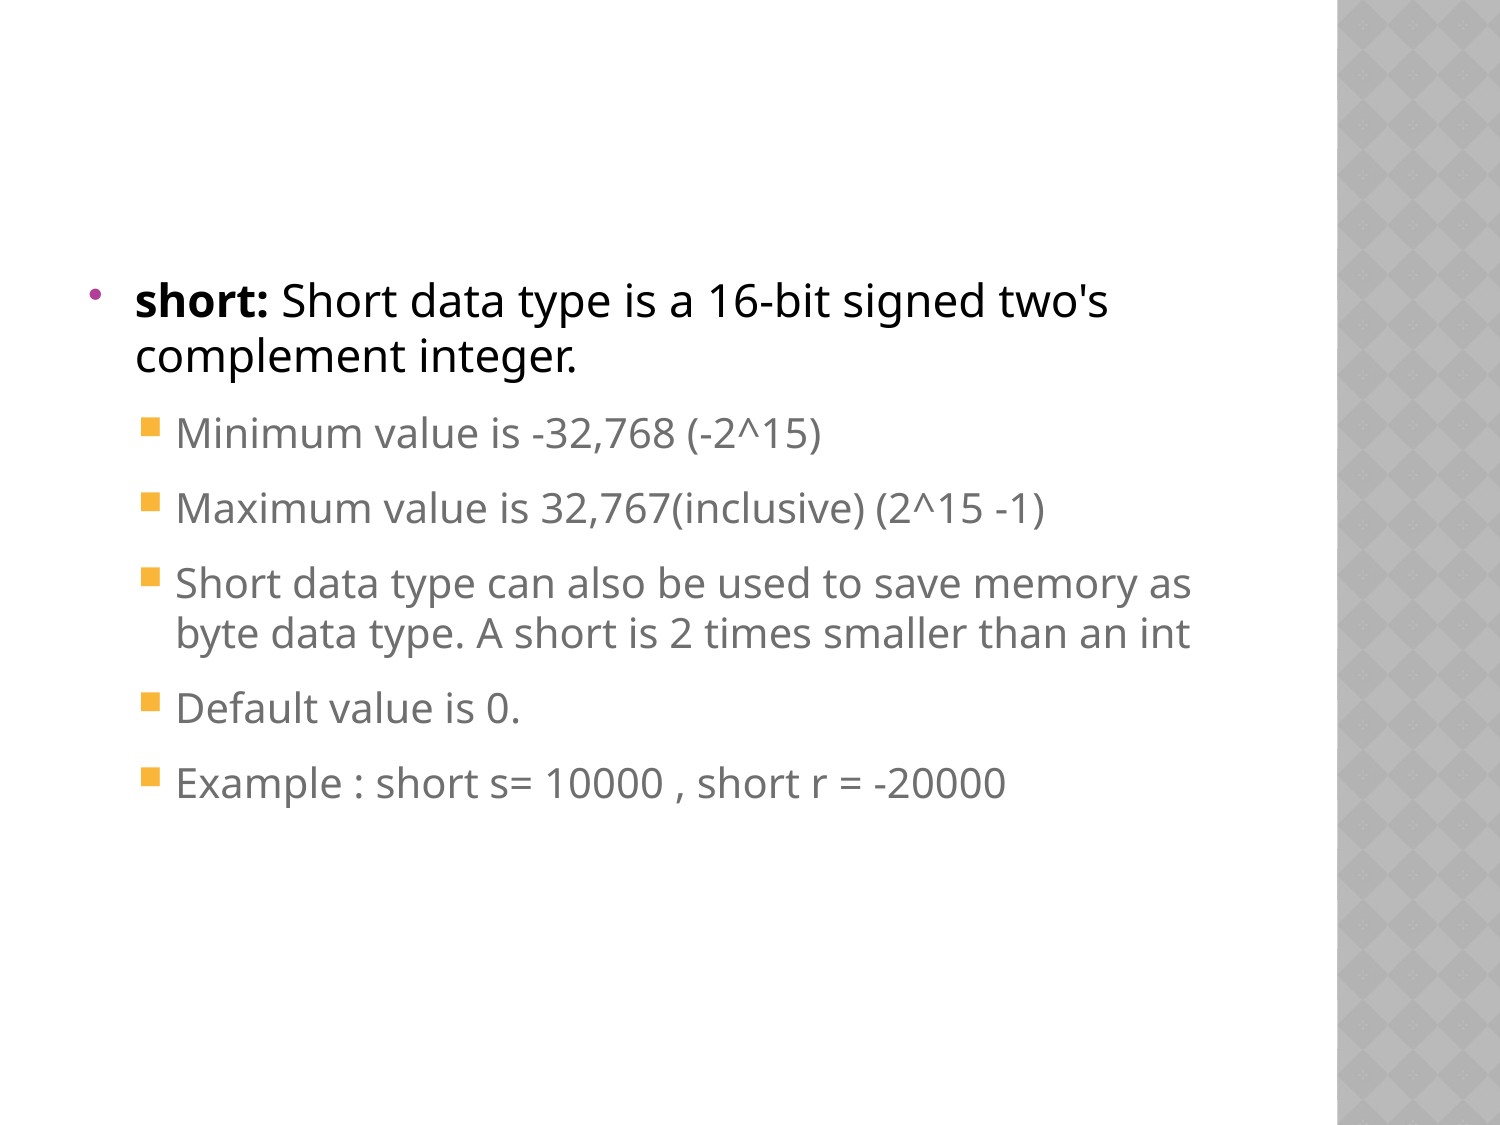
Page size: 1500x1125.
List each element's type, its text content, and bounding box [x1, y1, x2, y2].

list short: Short data type is a 16-bit signed two's complement integer. Minimum value is -32,768 (-2^15) Maximum value is 32,767(inclusive) (2^15 -1) Short data type can also be used to save memory as byte data type. A short is 2 times smaller than an int Default value is 0. Example : short s= 10000 , short r = -20000 [75, 264, 1263, 1059]
